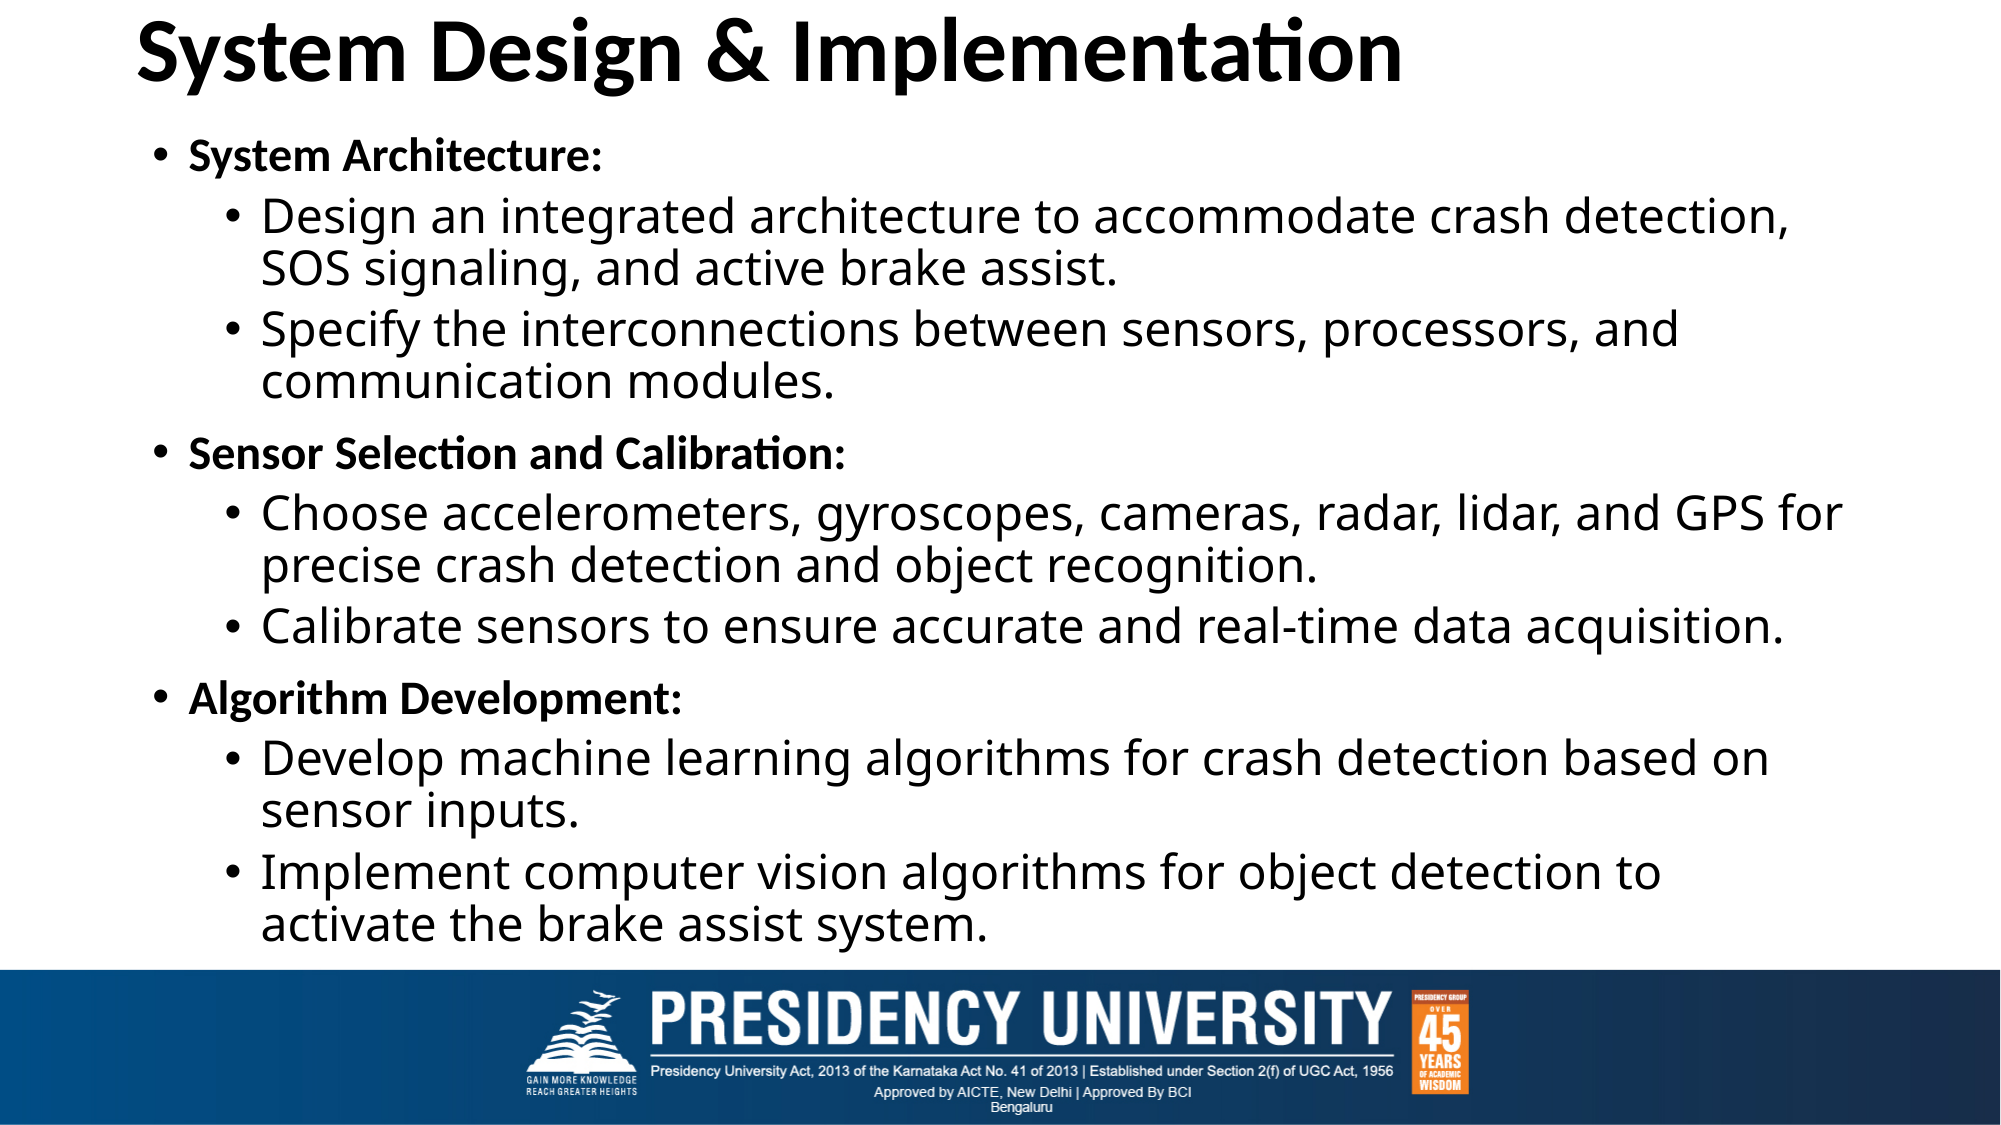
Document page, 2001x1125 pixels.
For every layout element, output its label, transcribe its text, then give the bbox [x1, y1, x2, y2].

picture [0, 0, 2001, 1125]
list System Architecture: Design an integrated architecture to accommodate crash detection, SOS signaling, and active brake assist. Specify the interconnections between sensors, processors, and communication modules. Sensor Selection and Calibration: Choose accelerometers, gyroscopes, cameras, radar, lidar, and GPS for precise crash detection and object recognition. Calibrate sensors to ensure accurate and real-time data acquisition. Algorithm Development: Develop machine learning algorithms for crash detection based on sensor inputs. Implement computer vision algorithms for object detection to activate the brake assist system. [137, 122, 1863, 961]
title System Design & Implementation [121, 0, 1847, 161]
